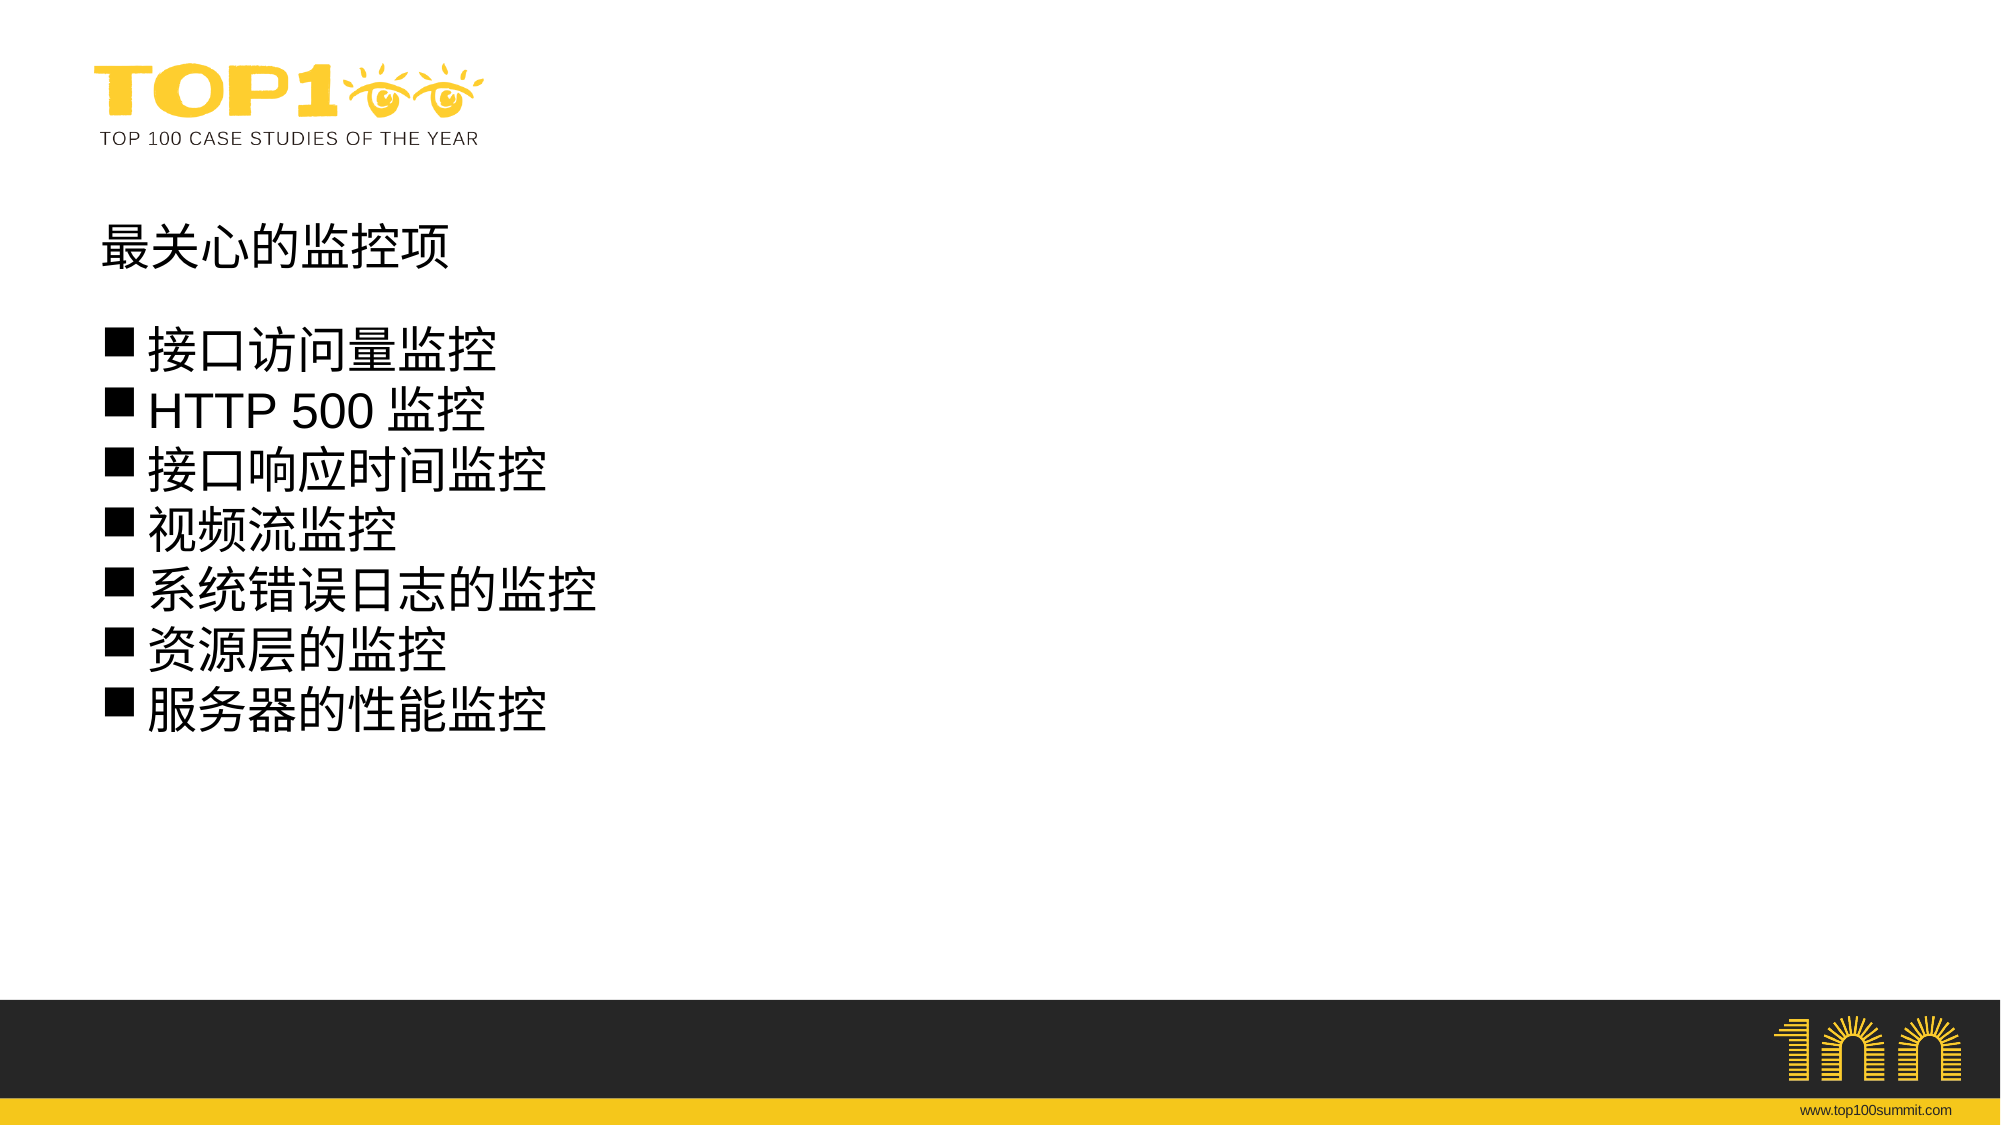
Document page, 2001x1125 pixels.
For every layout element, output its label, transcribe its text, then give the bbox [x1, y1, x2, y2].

title 最关心的监控项 [86, 215, 1865, 290]
subtitle 接口访问量监控 HTTP 500监控 接口响应时间监控 视频流监控 系统错误日志的监控 资源层的监控 服务器的性能监控 [86, 311, 1865, 974]
picture [1774, 1011, 1961, 1085]
picture [90, 63, 487, 145]
